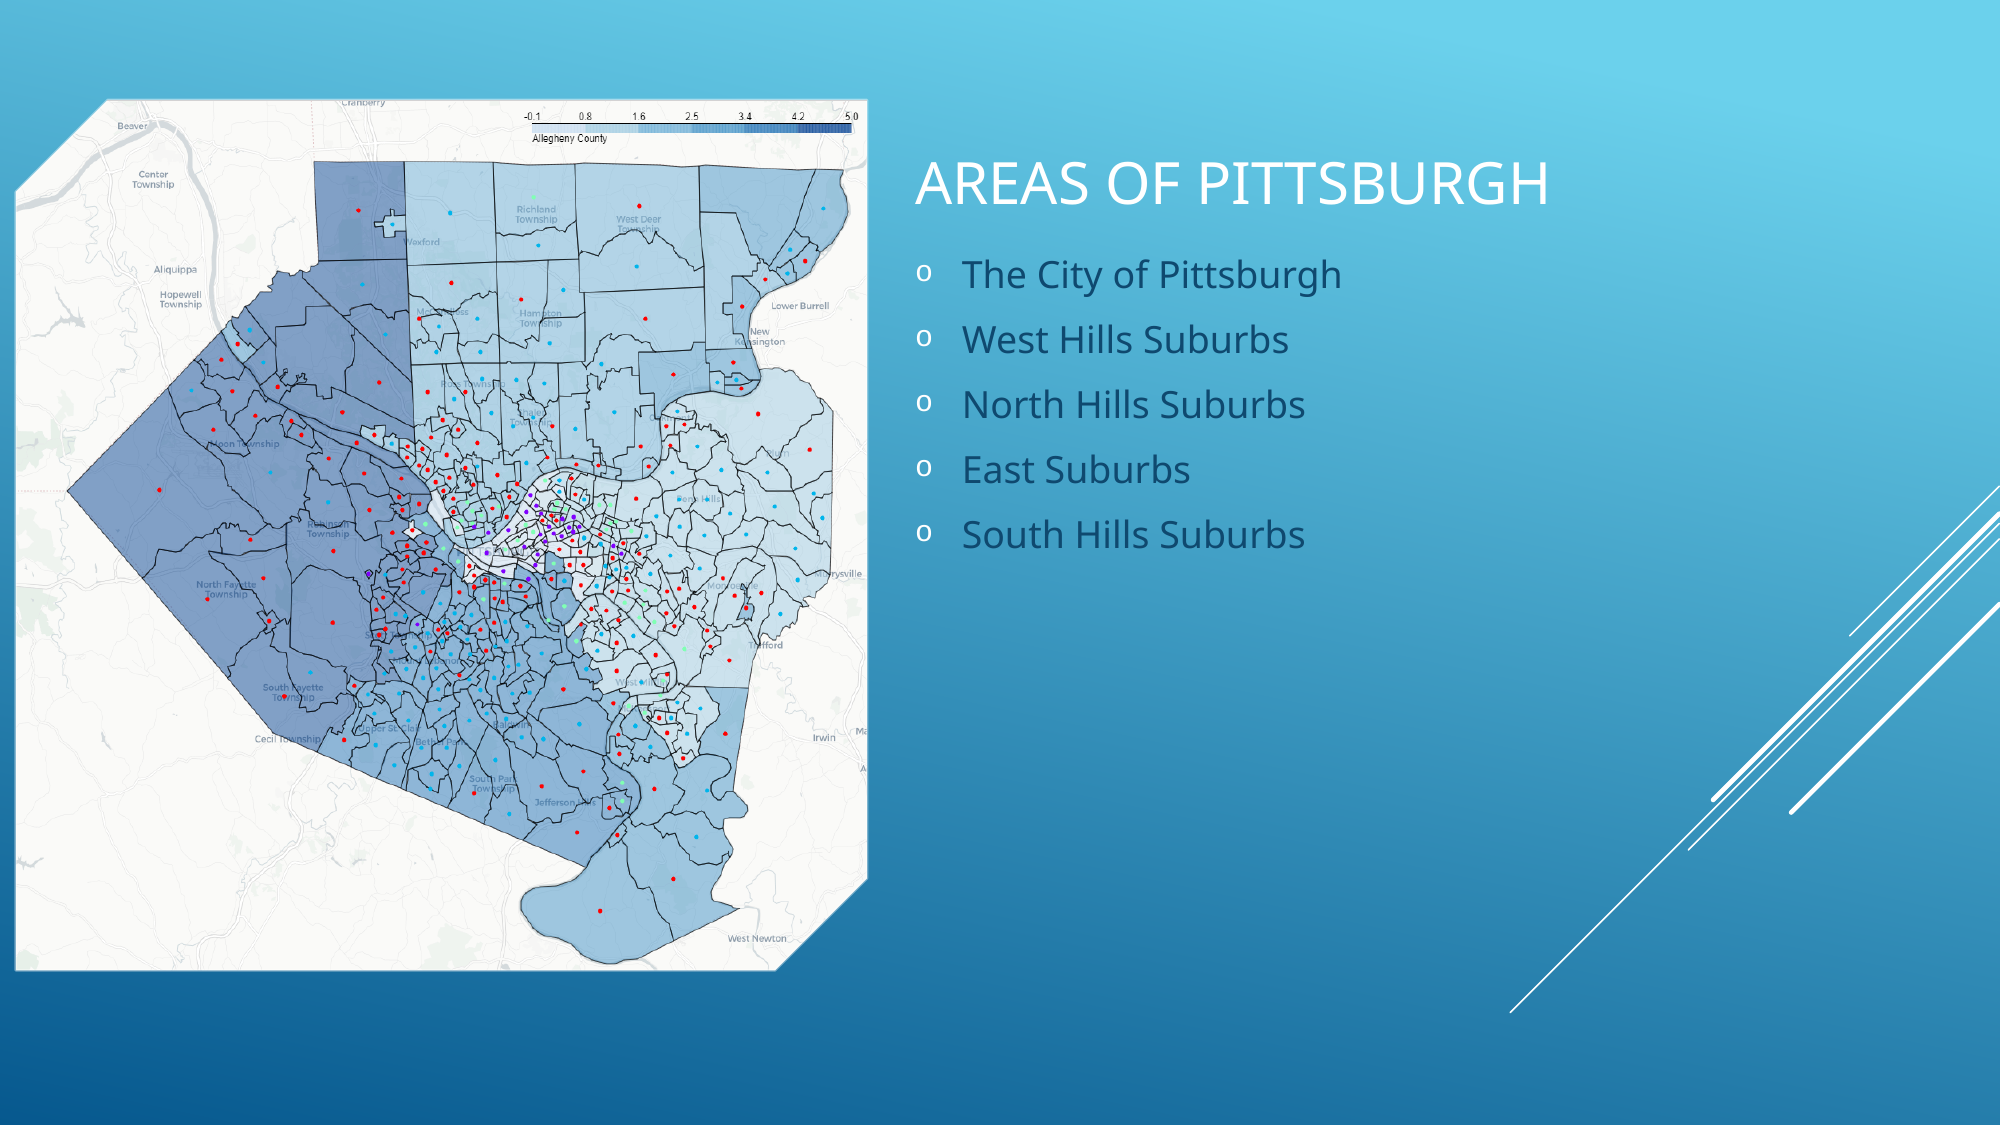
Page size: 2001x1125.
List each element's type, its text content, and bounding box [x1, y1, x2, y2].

list The City of Pittsburgh West Hills Suburbs North Hills Suburbs East Suburbs South Hills Suburbs [900, 243, 1822, 580]
picture [15, 99, 868, 971]
title Areas of Pittsburgh [900, 35, 1837, 224]
